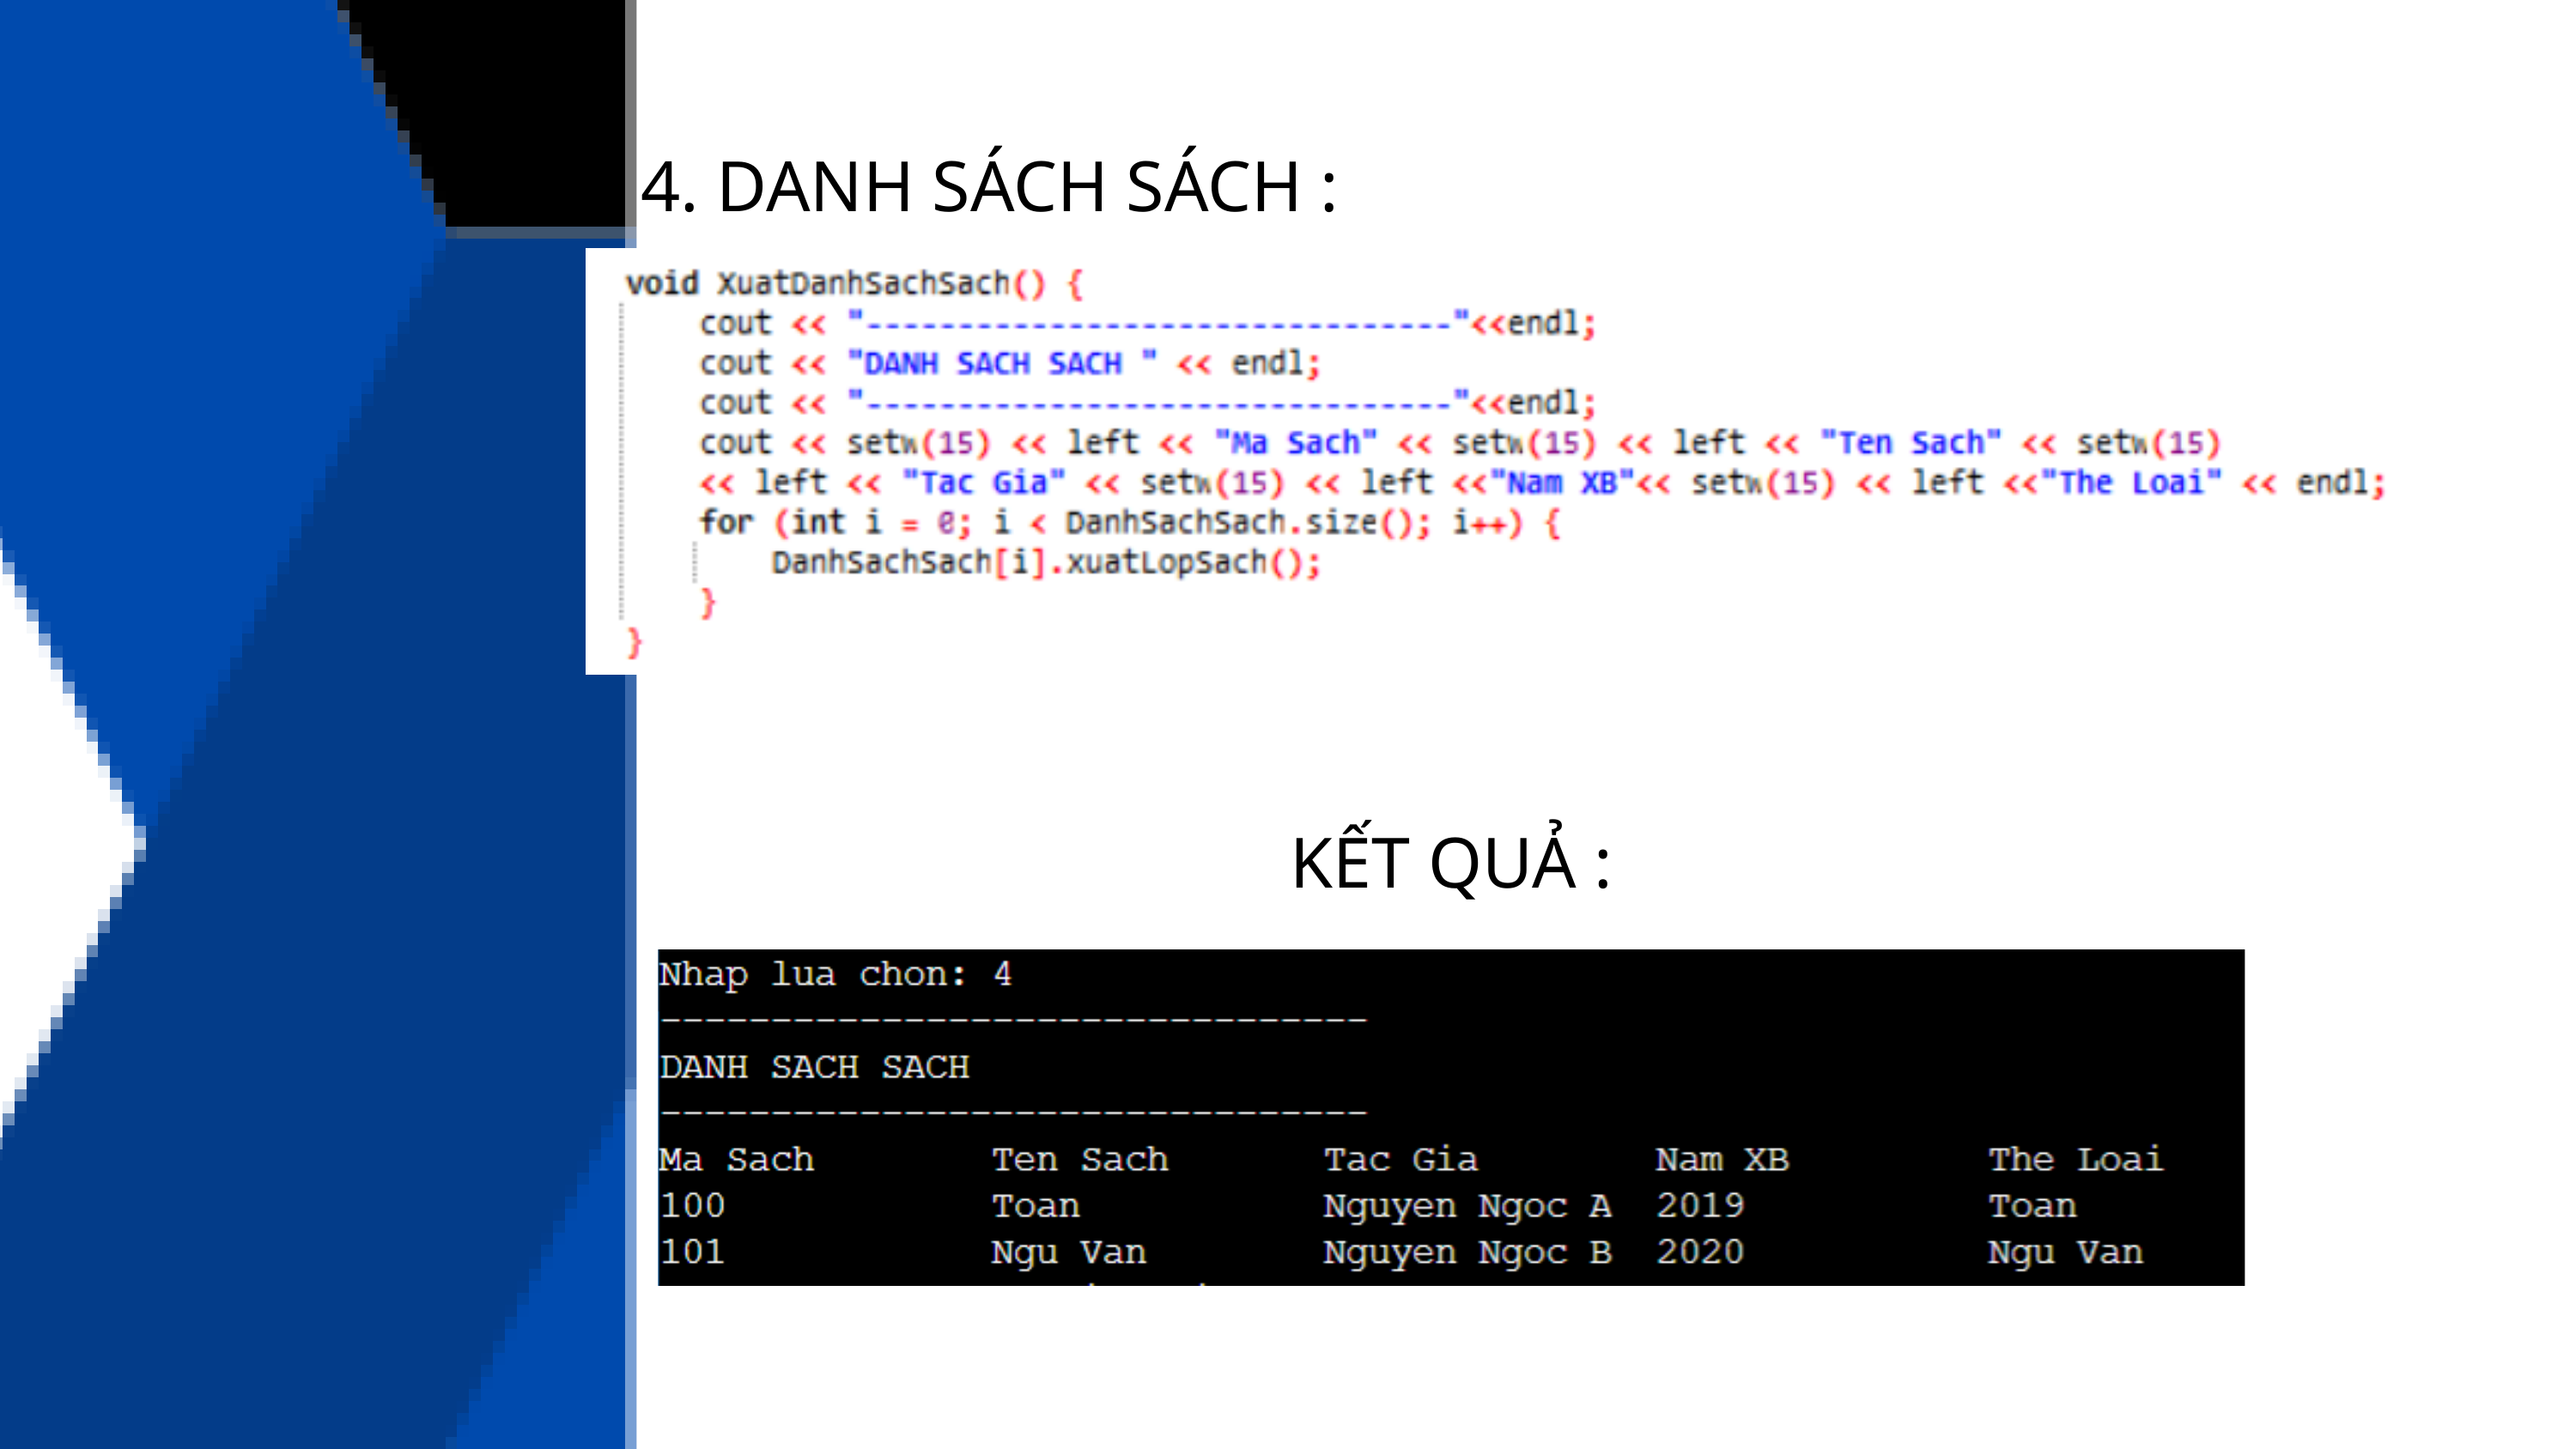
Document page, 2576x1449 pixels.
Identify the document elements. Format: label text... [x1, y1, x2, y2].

text_box [0, 0, 637, 1449]
text_box [586, 248, 2412, 675]
text_box [658, 949, 2245, 1286]
text_box 4. DANH SÁCH SÁCH : [569, 156, 1410, 226]
text_box KẾT QUẢ : [1031, 833, 1872, 902]
